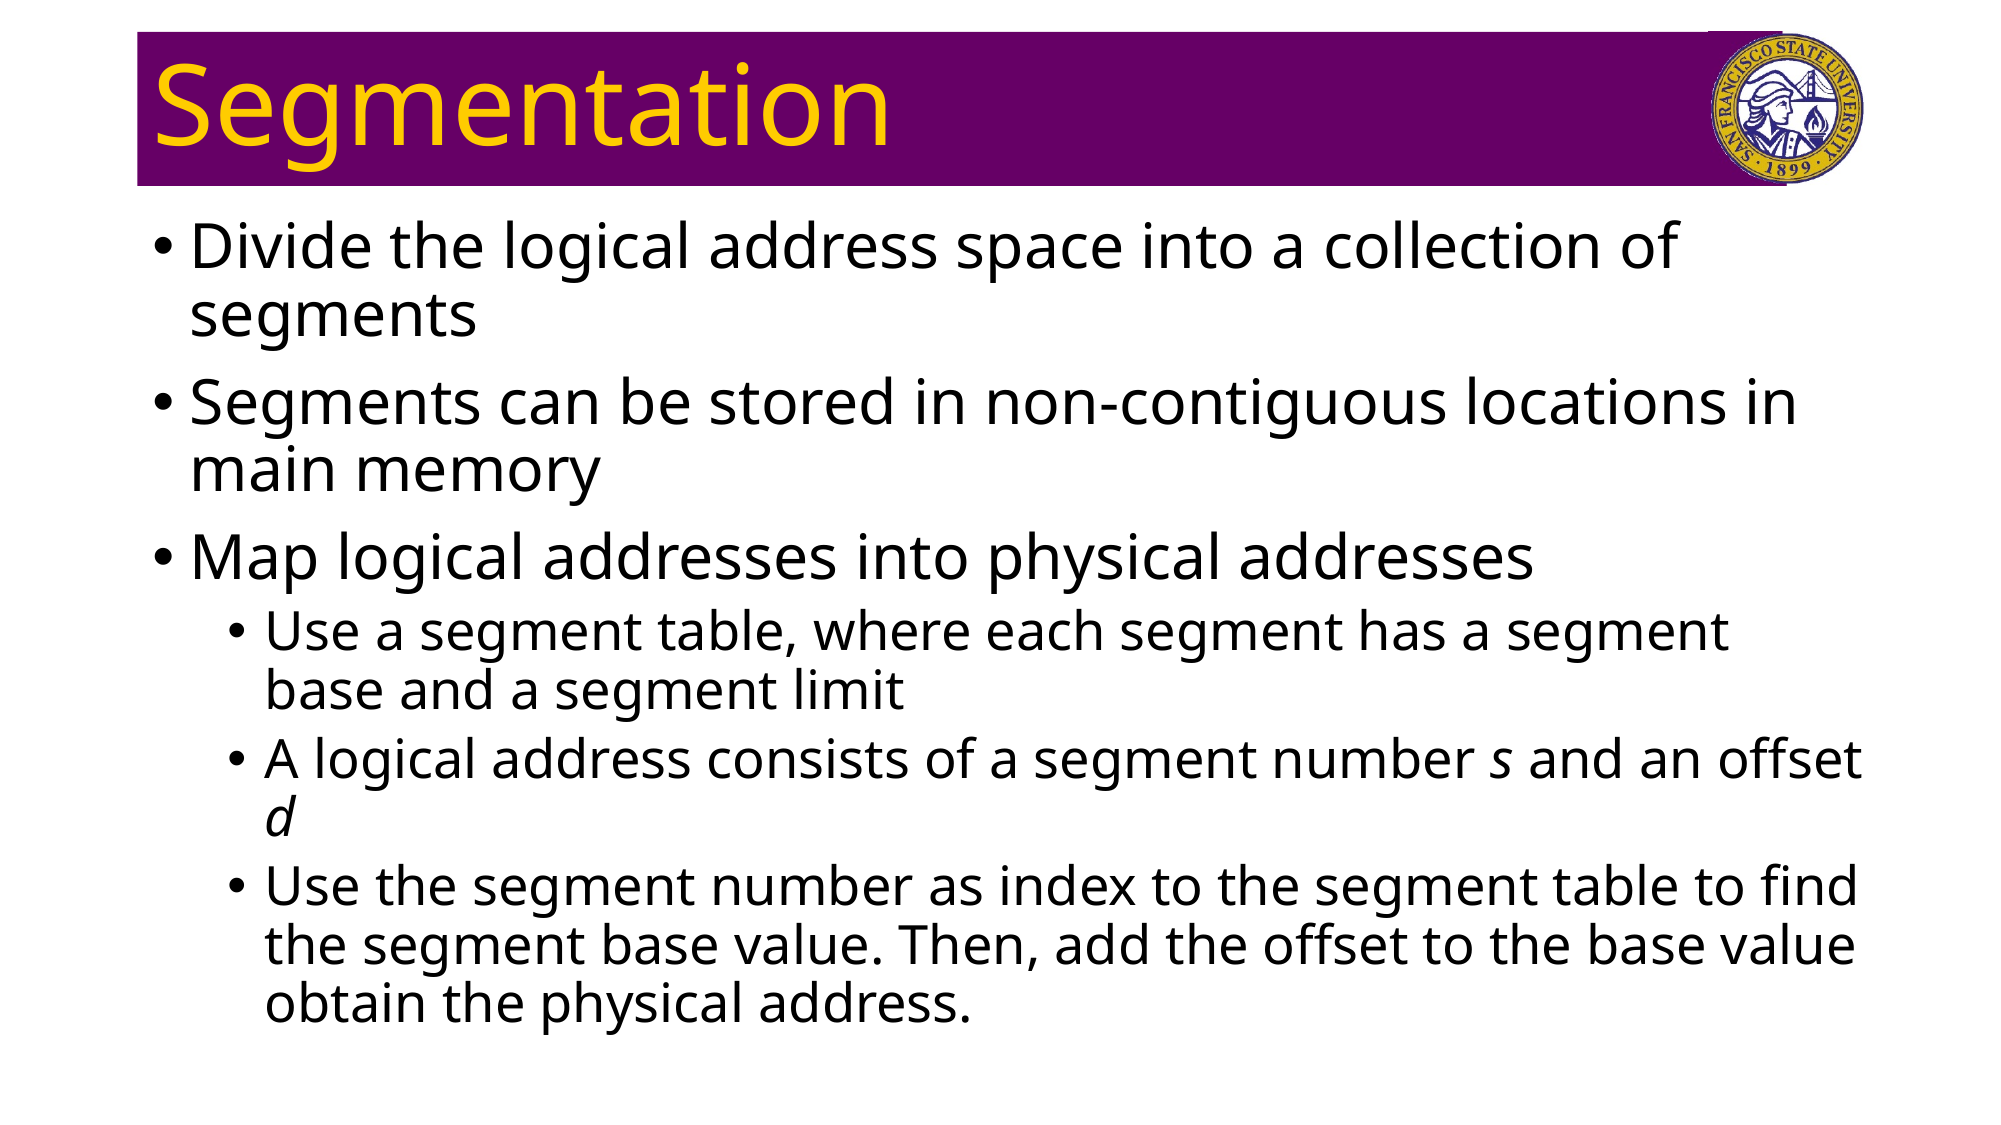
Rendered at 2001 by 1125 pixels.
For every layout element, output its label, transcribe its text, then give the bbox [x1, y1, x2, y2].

list Divide the logical address space into a collection of segments Segments can be stored in non-contiguous locations in main memory Map logical addresses into physical addresses Use a segment table, where each segment has a segment base and a segment limit A logical address consists of a segment number s and an offset d Use the segment number as index to the segment table to find the segment base value. Then, add the offset to the base value obtain the physical address. [137, 207, 1879, 1098]
title Segmentation [137, 31, 1711, 186]
picture [1711, 31, 1865, 186]
